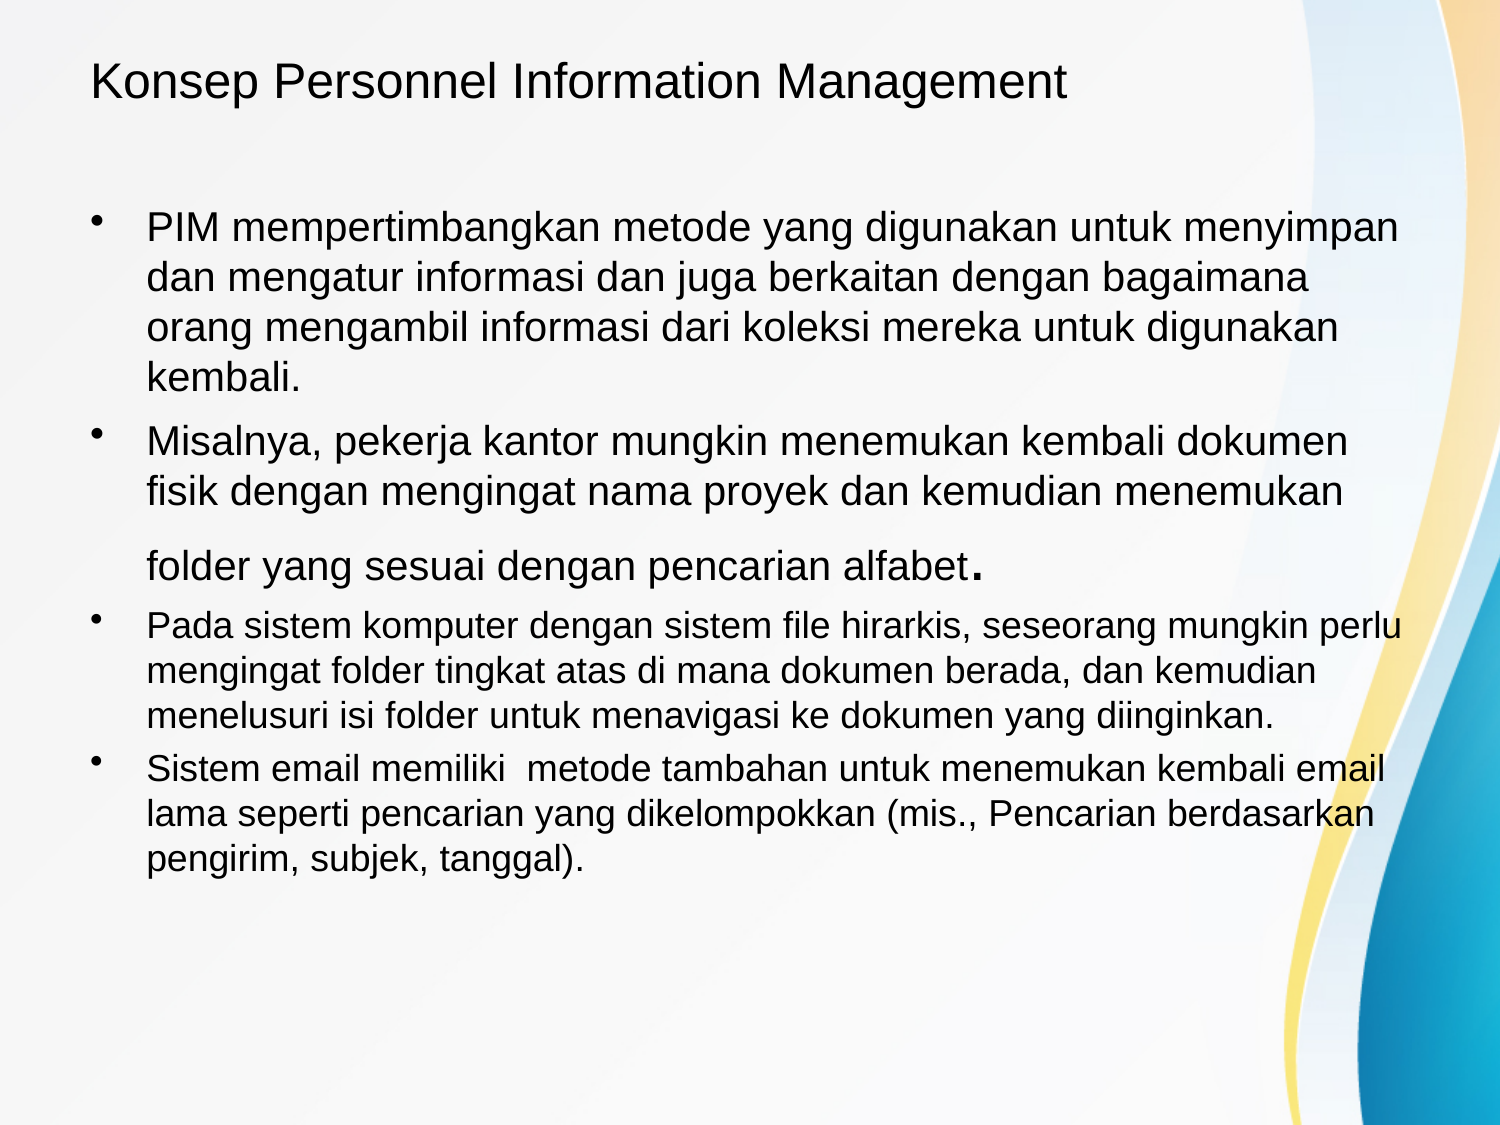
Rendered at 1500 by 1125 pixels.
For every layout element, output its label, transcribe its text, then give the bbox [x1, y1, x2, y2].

list PIM mempertimbangkan metode yang digunakan untuk menyimpan dan mengatur informasi dan juga berkaitan dengan bagaimana orang mengambil informasi dari koleksi mereka untuk digunakan kembali. Misalnya, pekerja kantor mungkin menemukan kembali dokumen fisik dengan mengingat nama proyek dan kemudian menemukan folder yang sesuai dengan pencarian alfabet. Pada sistem komputer dengan sistem file hirarkis, seseorang mungkin perlu mengingat folder tingkat atas di mana dokumen berada, dan kemudian menelusuri isi folder untuk menavigasi ke dokumen yang diinginkan. Sistem email memiliki metode tambahan untuk menemukan kembali email lama seperti pencarian yang dikelompokkan (mis., Pencarian berdasarkan pengirim, subjek, tanggal). [74, 192, 1426, 1006]
title Konsep Personnel Information Management [74, 30, 1426, 127]
picture [0, 0, 1500, 1125]
